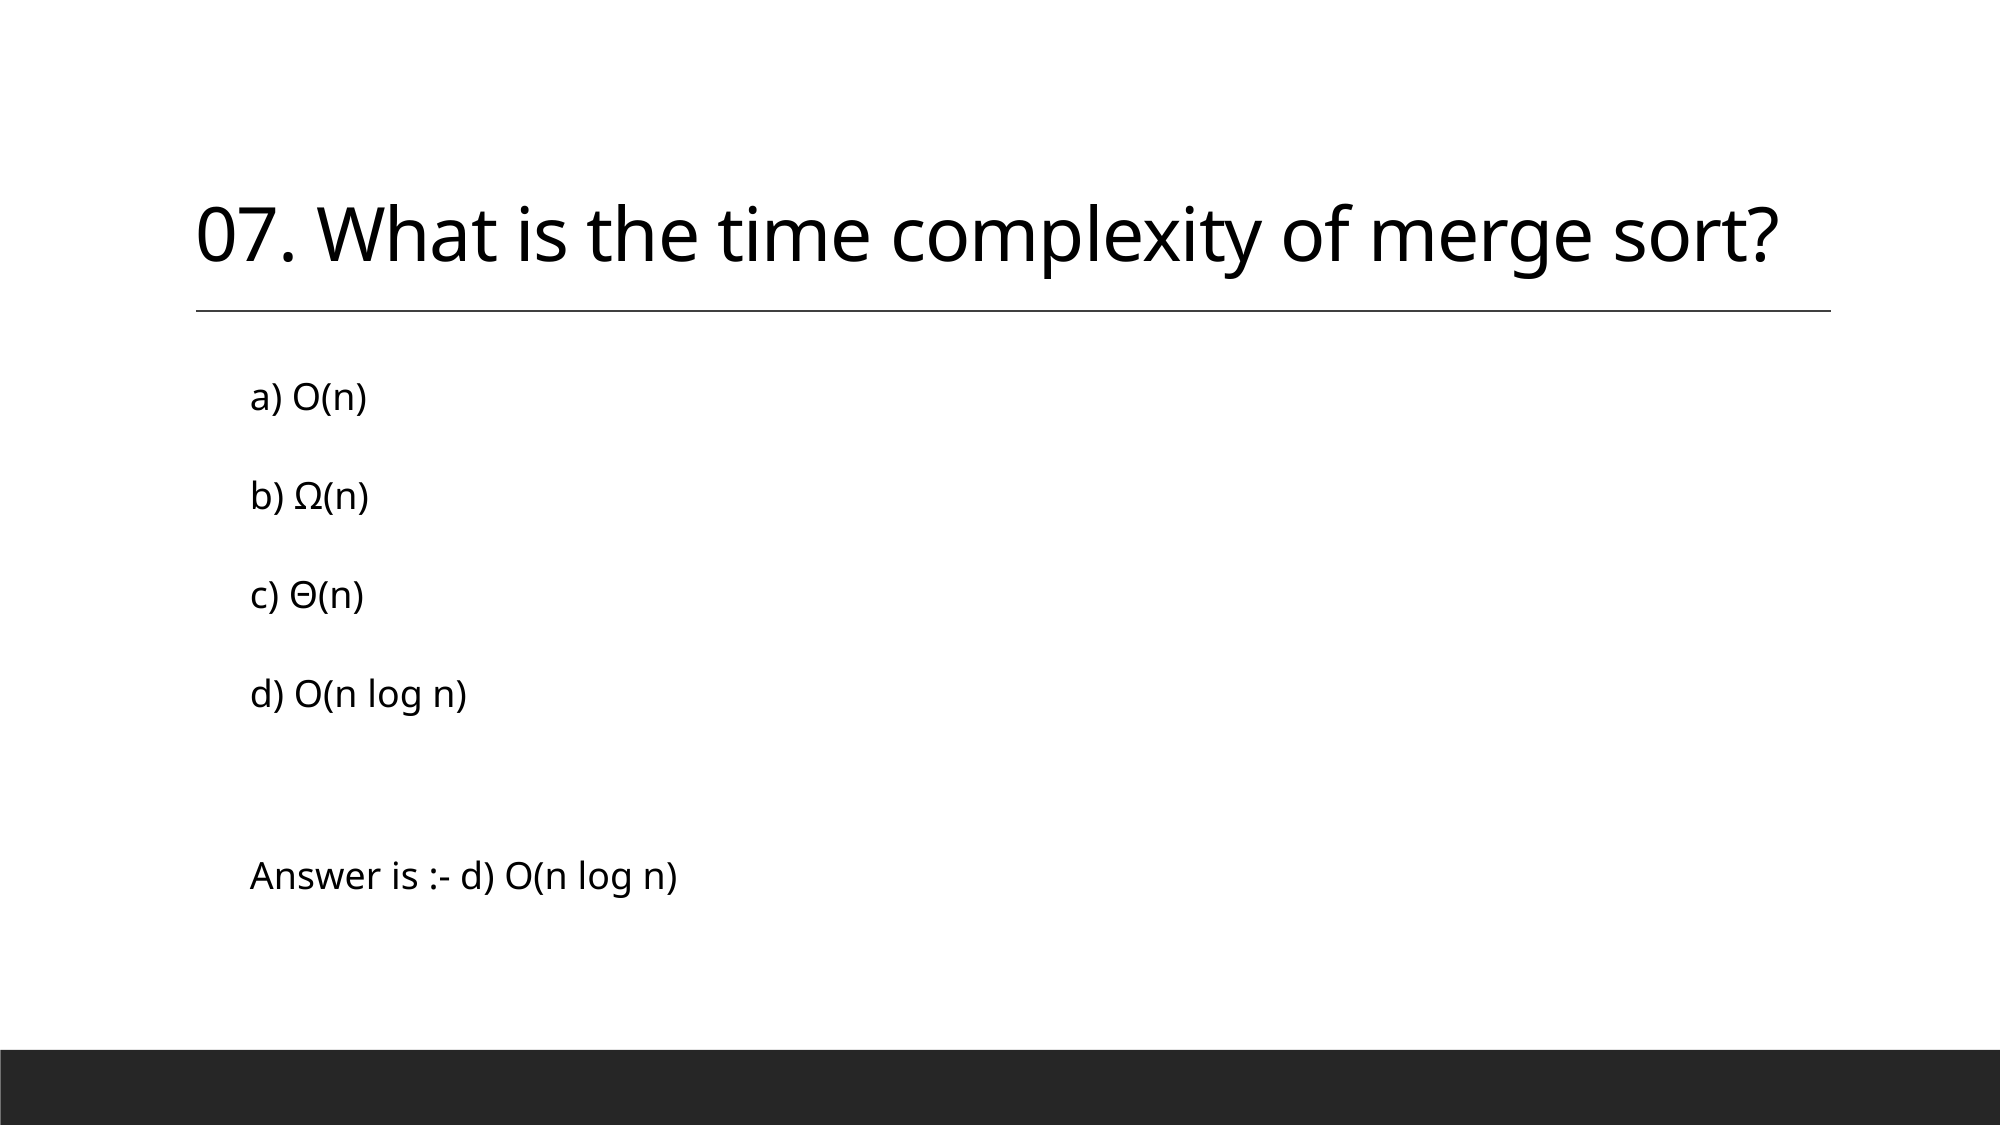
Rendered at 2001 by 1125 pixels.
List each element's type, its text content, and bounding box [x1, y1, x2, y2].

title 07. What is the time complexity of merge sort? [180, 47, 1830, 285]
list a) O(n) b) Ω(n) c) Θ(n) d) O(n log n) [174, 361, 1825, 752]
text_box Answer is :- d) O(n log n) [174, 840, 1825, 915]
